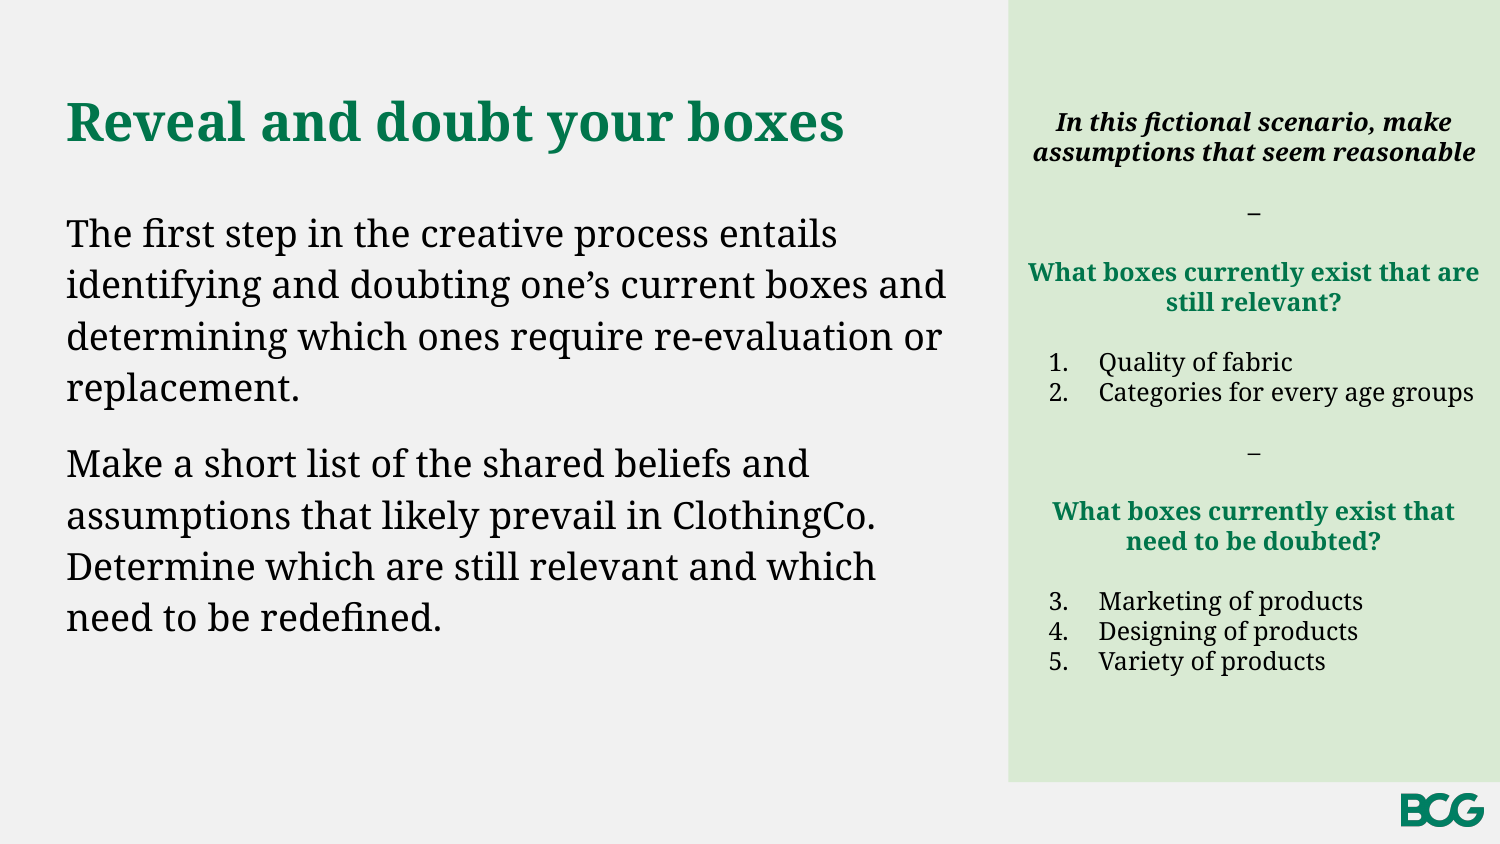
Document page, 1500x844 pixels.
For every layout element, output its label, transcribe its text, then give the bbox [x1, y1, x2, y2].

text_box In this fictional scenario, make assumptions that seem reasonable – What boxes currently exist that are still relevant? Quality of fabric Categories for every age groups – What boxes currently exist that need to be doubted? Marketing of products Designing of products Variety of products [1008, 0, 1500, 783]
picture [1401, 793, 1484, 827]
list The first step in the creative process entails identifying and doubting one’s current boxes and determining which ones require re-evaluation or replacement. Make a short list of the shared beliefs and assumptions that likely prevail in ClothingCo. Determine which are still relevant and which need to be redefined. [51, 189, 977, 750]
title Reveal and doubt your boxes [51, 72, 1008, 167]
